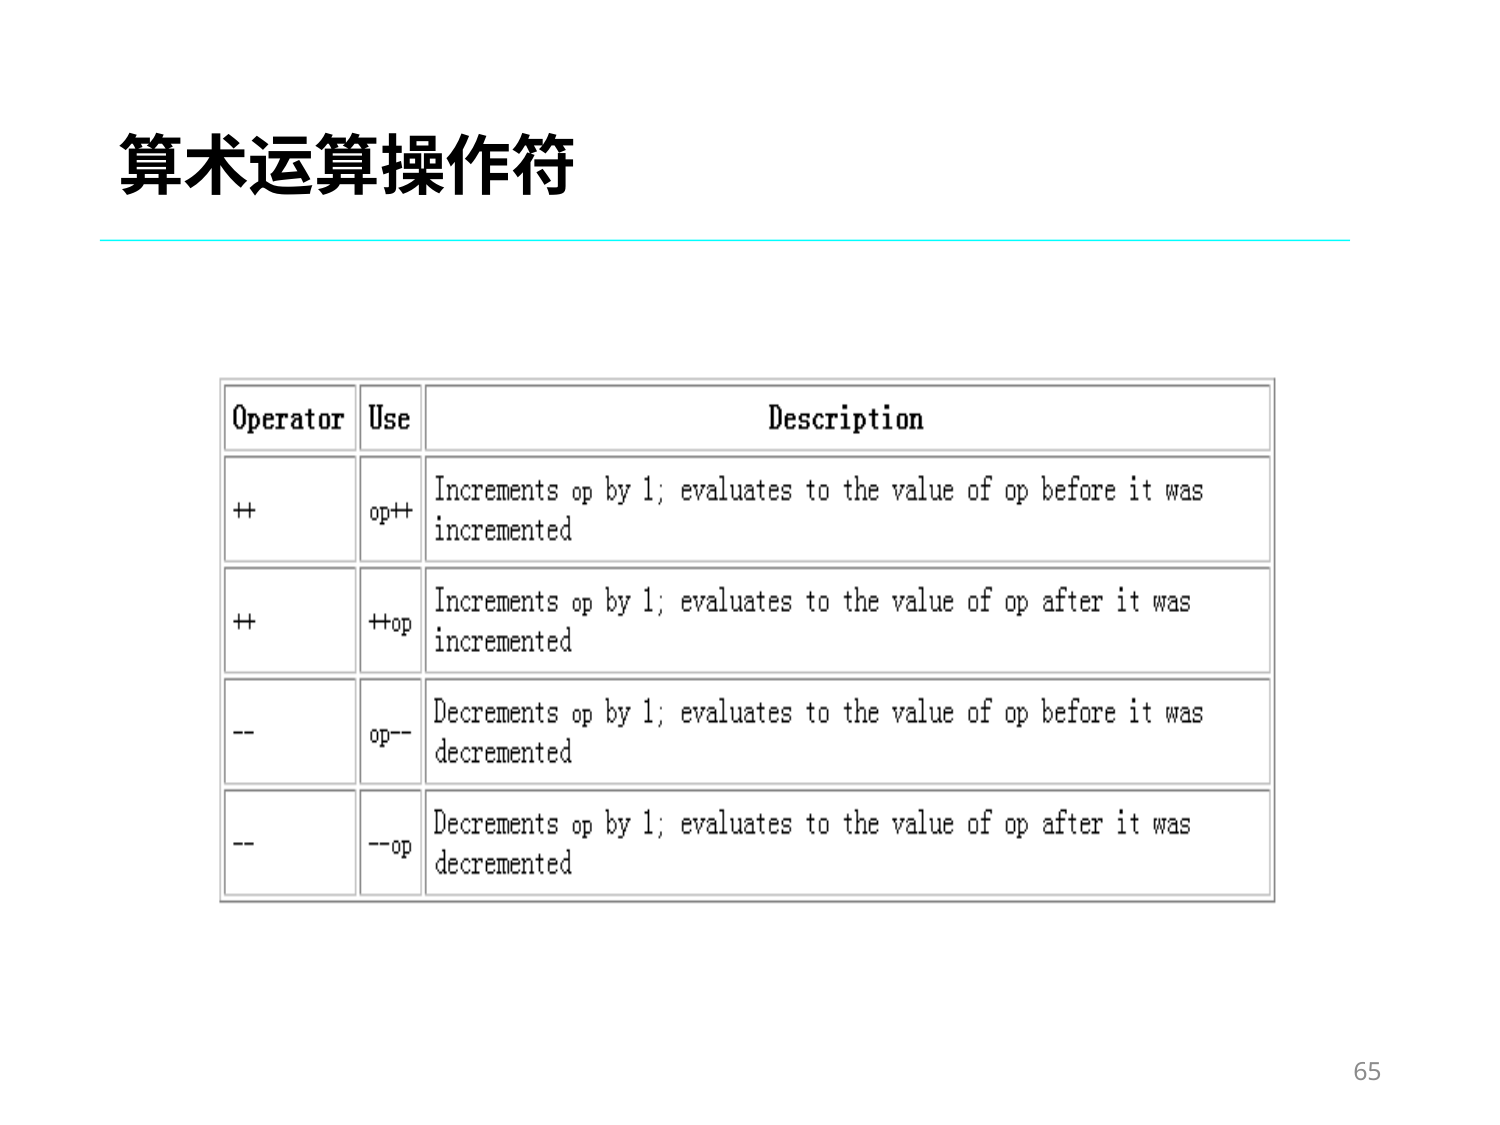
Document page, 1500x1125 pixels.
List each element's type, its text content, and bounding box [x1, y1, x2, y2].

picture [215, 374, 1285, 910]
title 算术运算操作符 [103, 59, 1397, 278]
slide_number 65 [1059, 1042, 1397, 1103]
